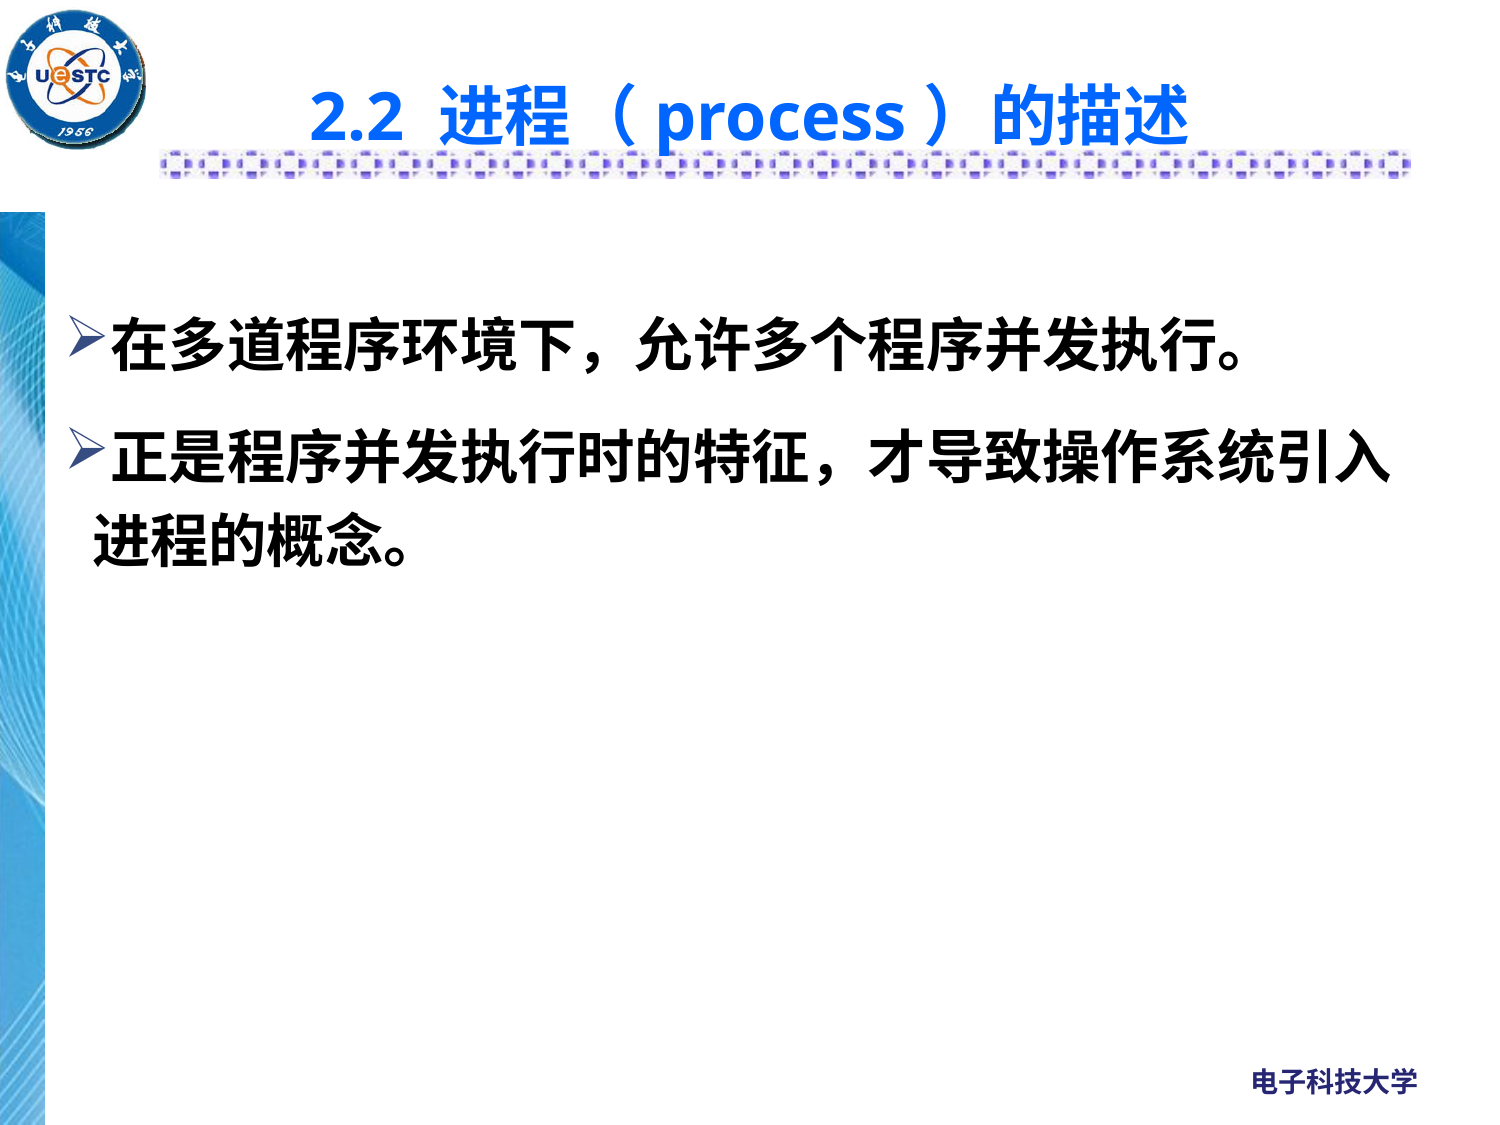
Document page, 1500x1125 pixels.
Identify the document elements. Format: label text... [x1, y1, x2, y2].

picture [159, 149, 1411, 179]
title 2.2 进程（process）的描述 [101, 75, 1399, 166]
picture [0, 212, 45, 1125]
picture [5, 0, 146, 150]
list 在多道程序环境下，允许多个程序并发执行。 正是程序并发执行时的特征，才导致操作系统引入进程的概念。 [49, 287, 1451, 1025]
